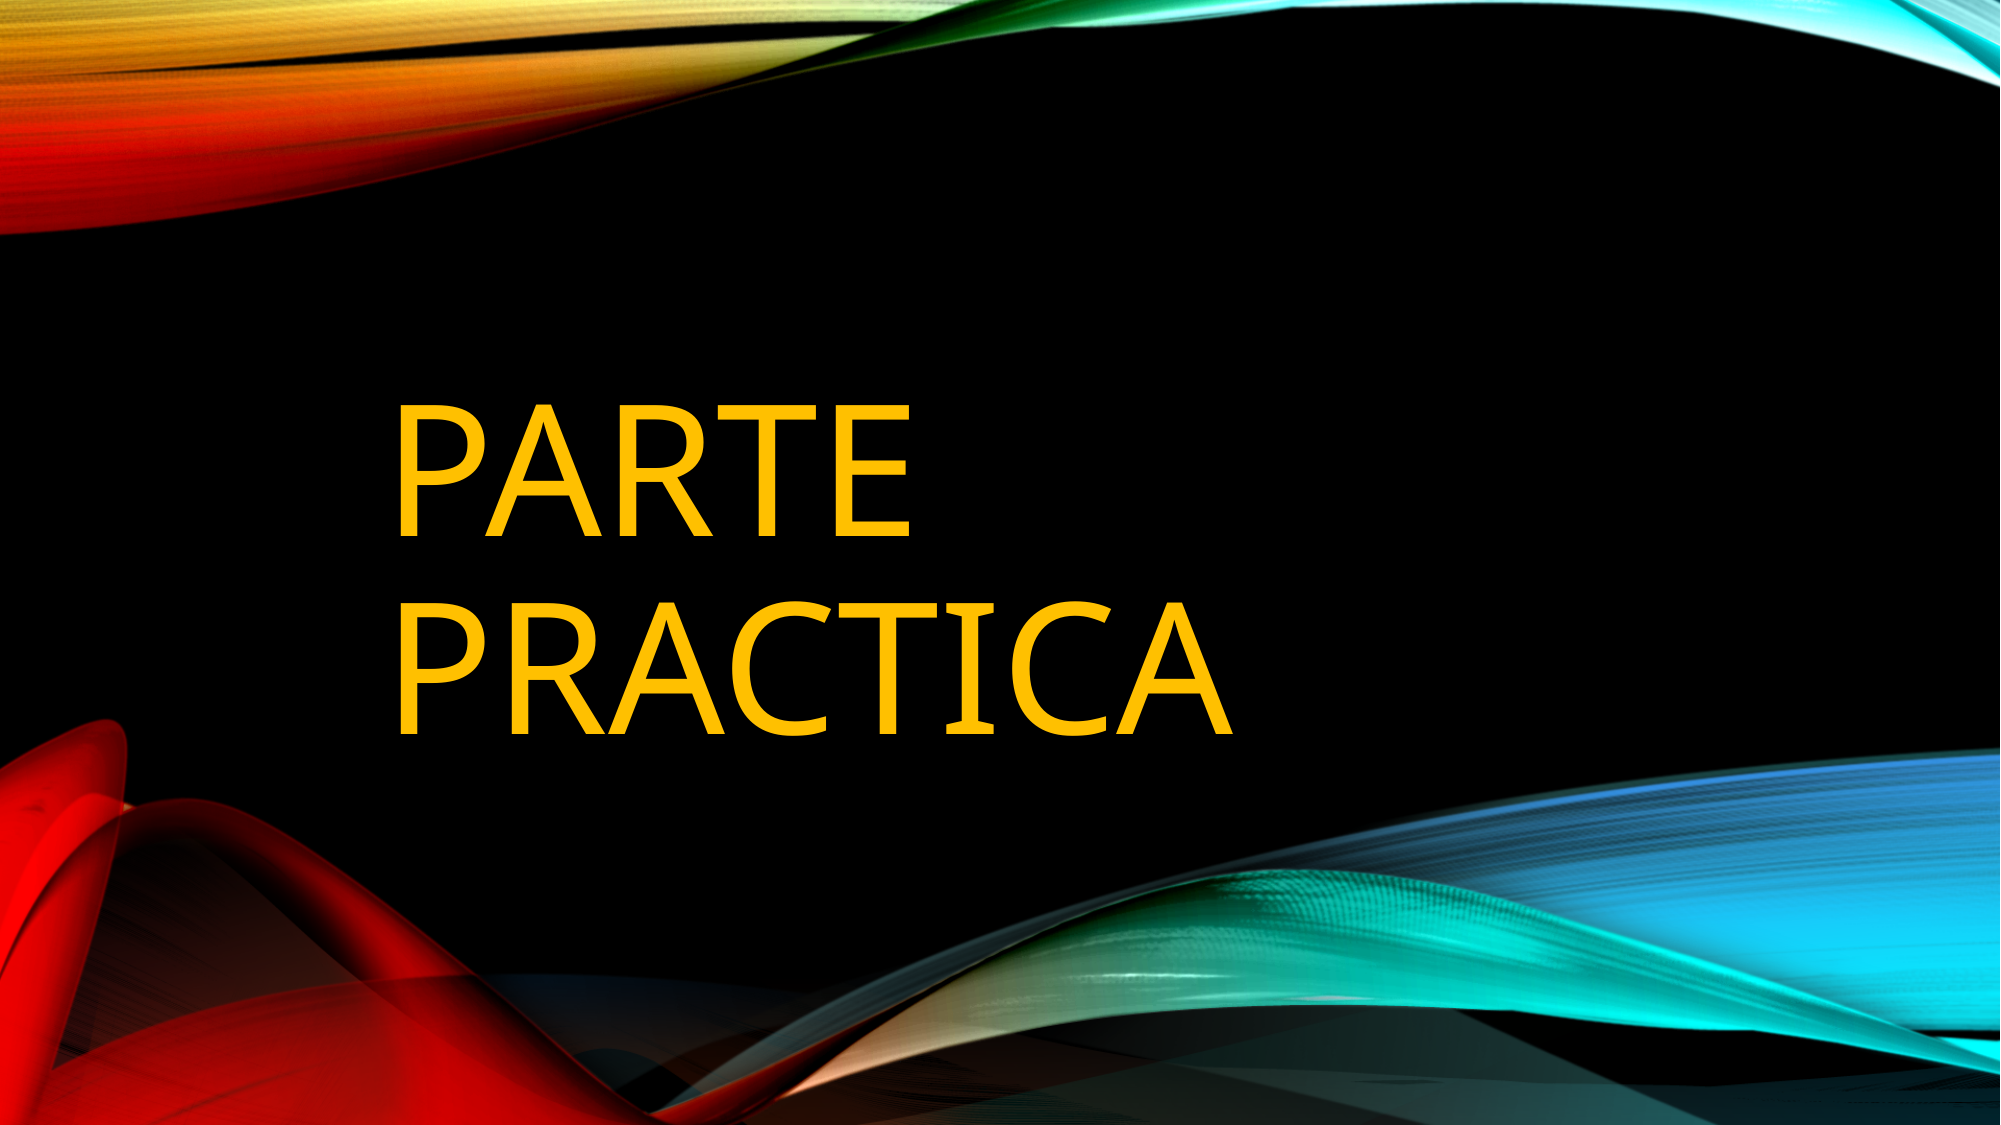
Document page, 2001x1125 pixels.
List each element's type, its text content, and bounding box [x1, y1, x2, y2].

picture [0, 0, 2000, 237]
picture [0, 717, 2000, 1125]
title PARTE PRACTICA [368, 343, 1719, 782]
